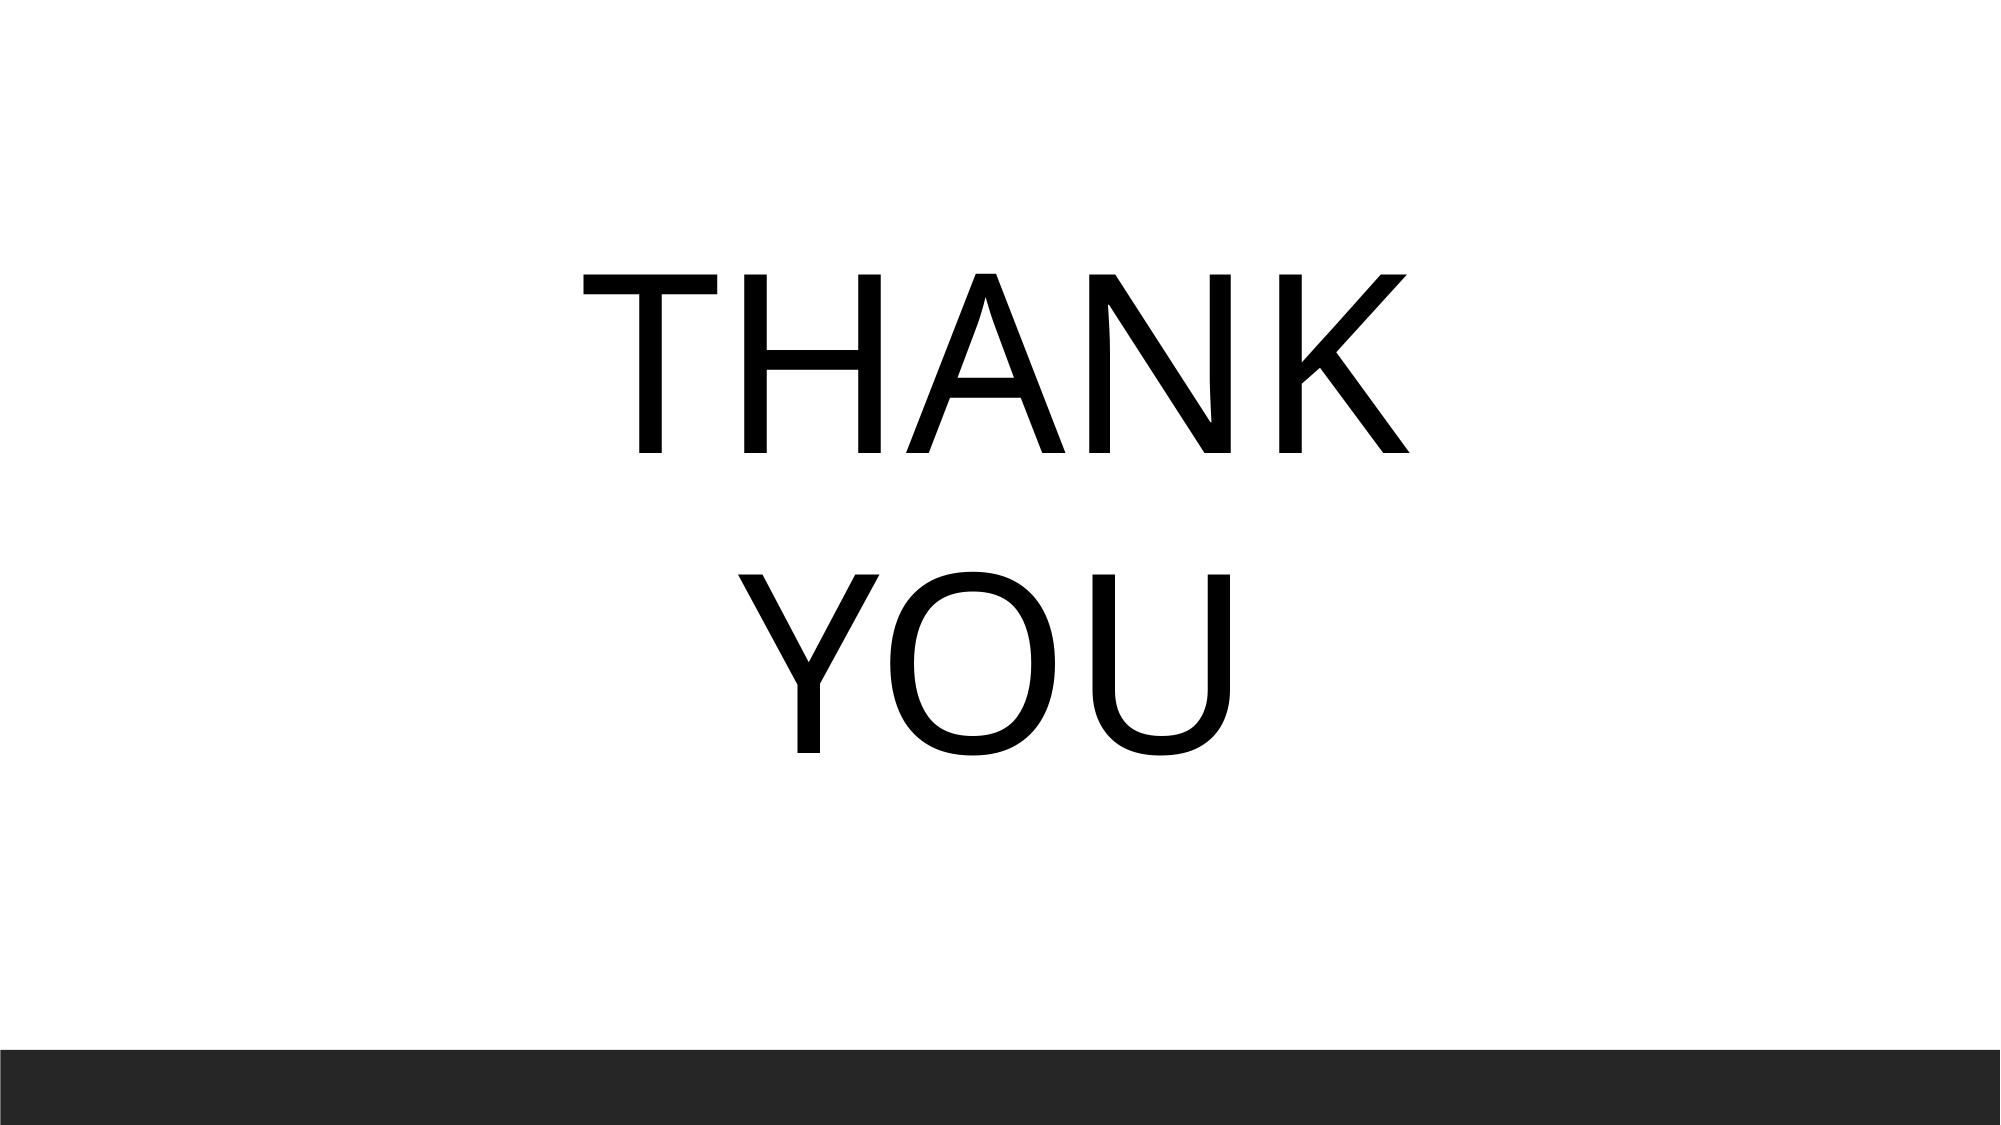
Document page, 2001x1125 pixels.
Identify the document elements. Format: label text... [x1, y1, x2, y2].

text_box THANK YOU [31, 151, 1961, 856]
